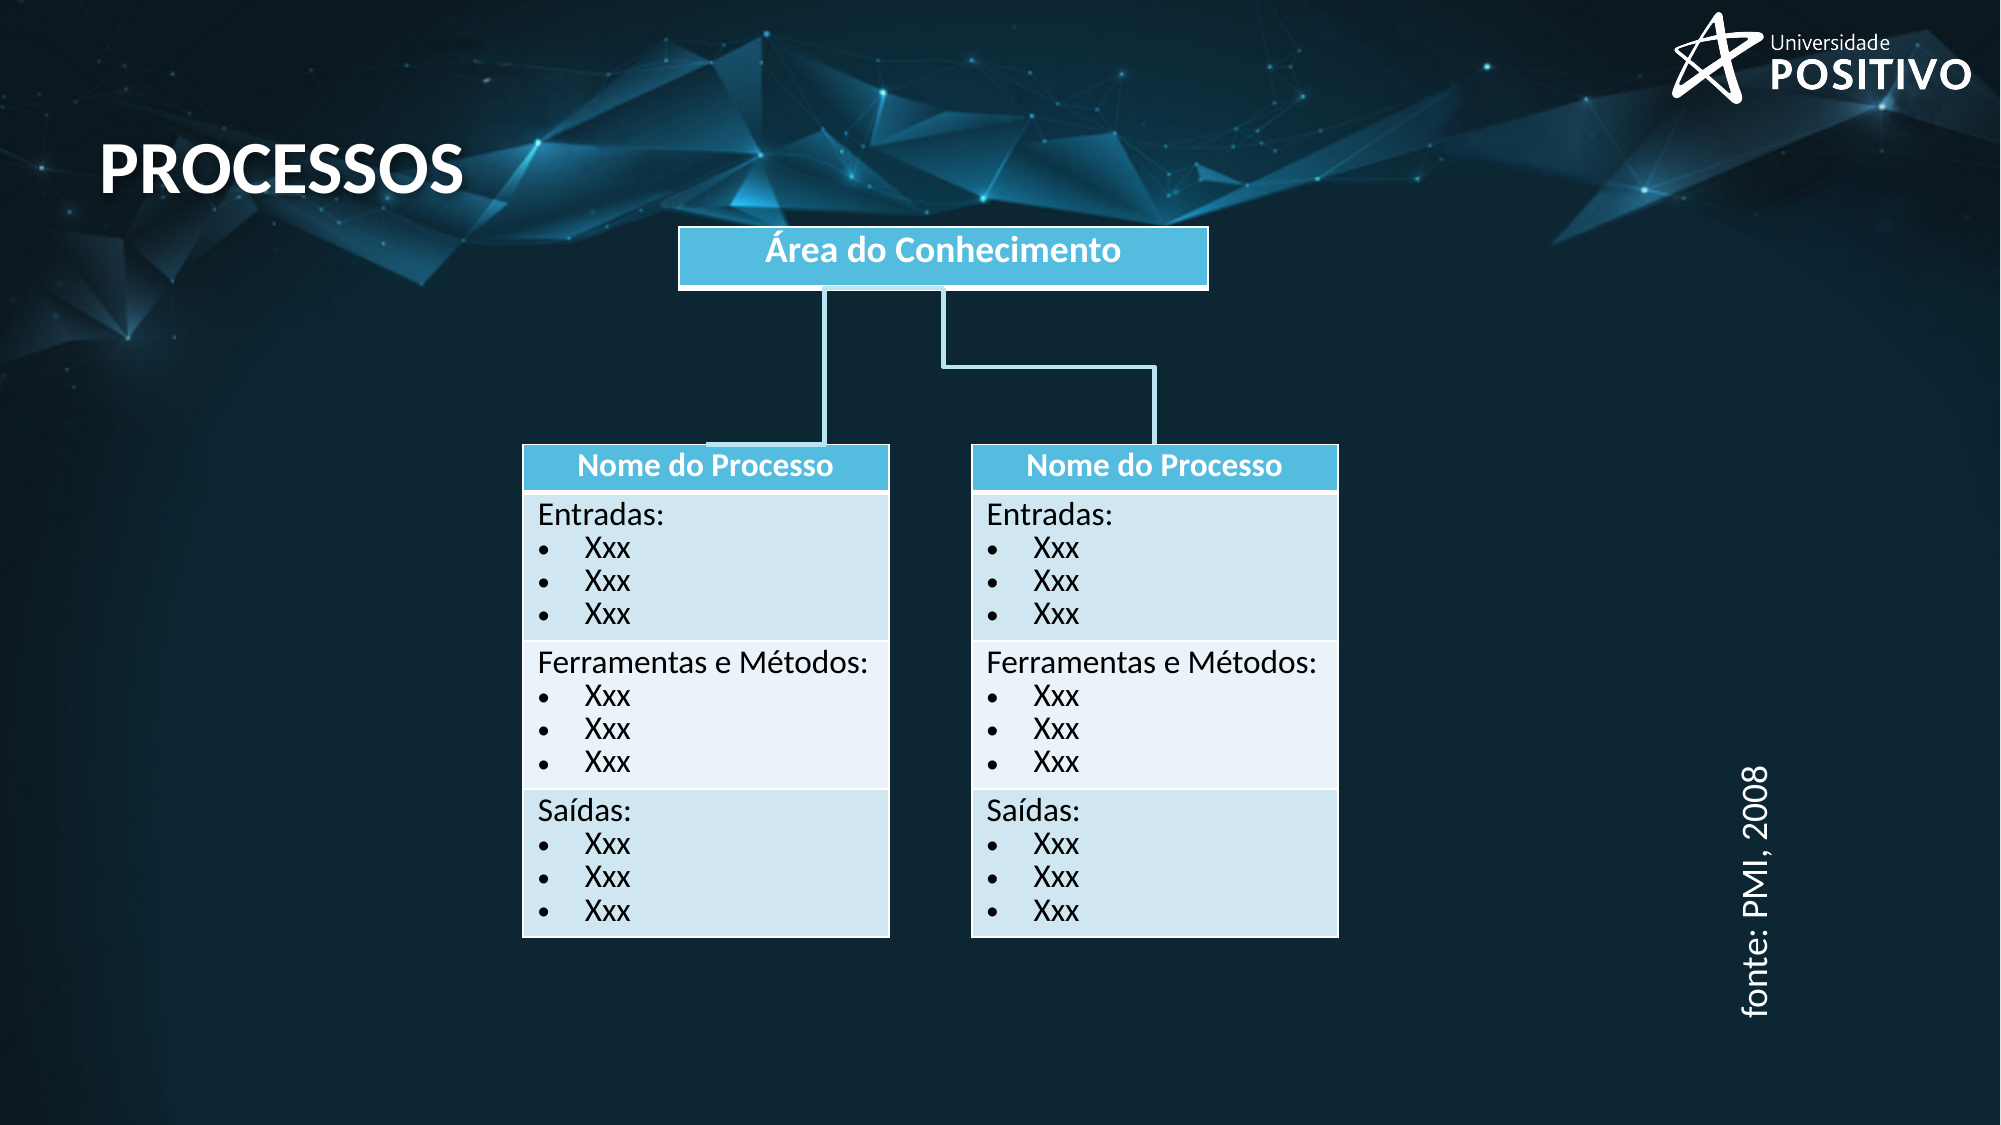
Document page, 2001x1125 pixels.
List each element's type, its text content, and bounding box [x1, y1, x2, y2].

table_cell Ferramentas e Métodos: Xxx Xxx Xxx [973, 642, 1337, 788]
table_header Área do Conhecimento [680, 228, 1207, 285]
table_cell Entradas: Xxx Xxx Xxx [524, 495, 888, 640]
table_header Nome do Processo [524, 445, 888, 490]
table_cell Saídas: Xxx Xxx Xxx [973, 790, 1337, 936]
title processos [84, 57, 1916, 281]
table_cell Ferramentas e Métodos: Xxx Xxx Xxx [524, 642, 888, 788]
text_box fonte: PMI, 2008 [1722, 750, 1782, 1034]
table_header Nome do Processo [973, 445, 1337, 490]
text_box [970, 260, 1128, 472]
picture [0, 0, 2001, 1125]
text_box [746, 246, 904, 486]
table_cell Entradas: Xxx Xxx Xxx [973, 495, 1337, 640]
table_cell Saídas: Xxx Xxx Xxx [524, 790, 888, 936]
